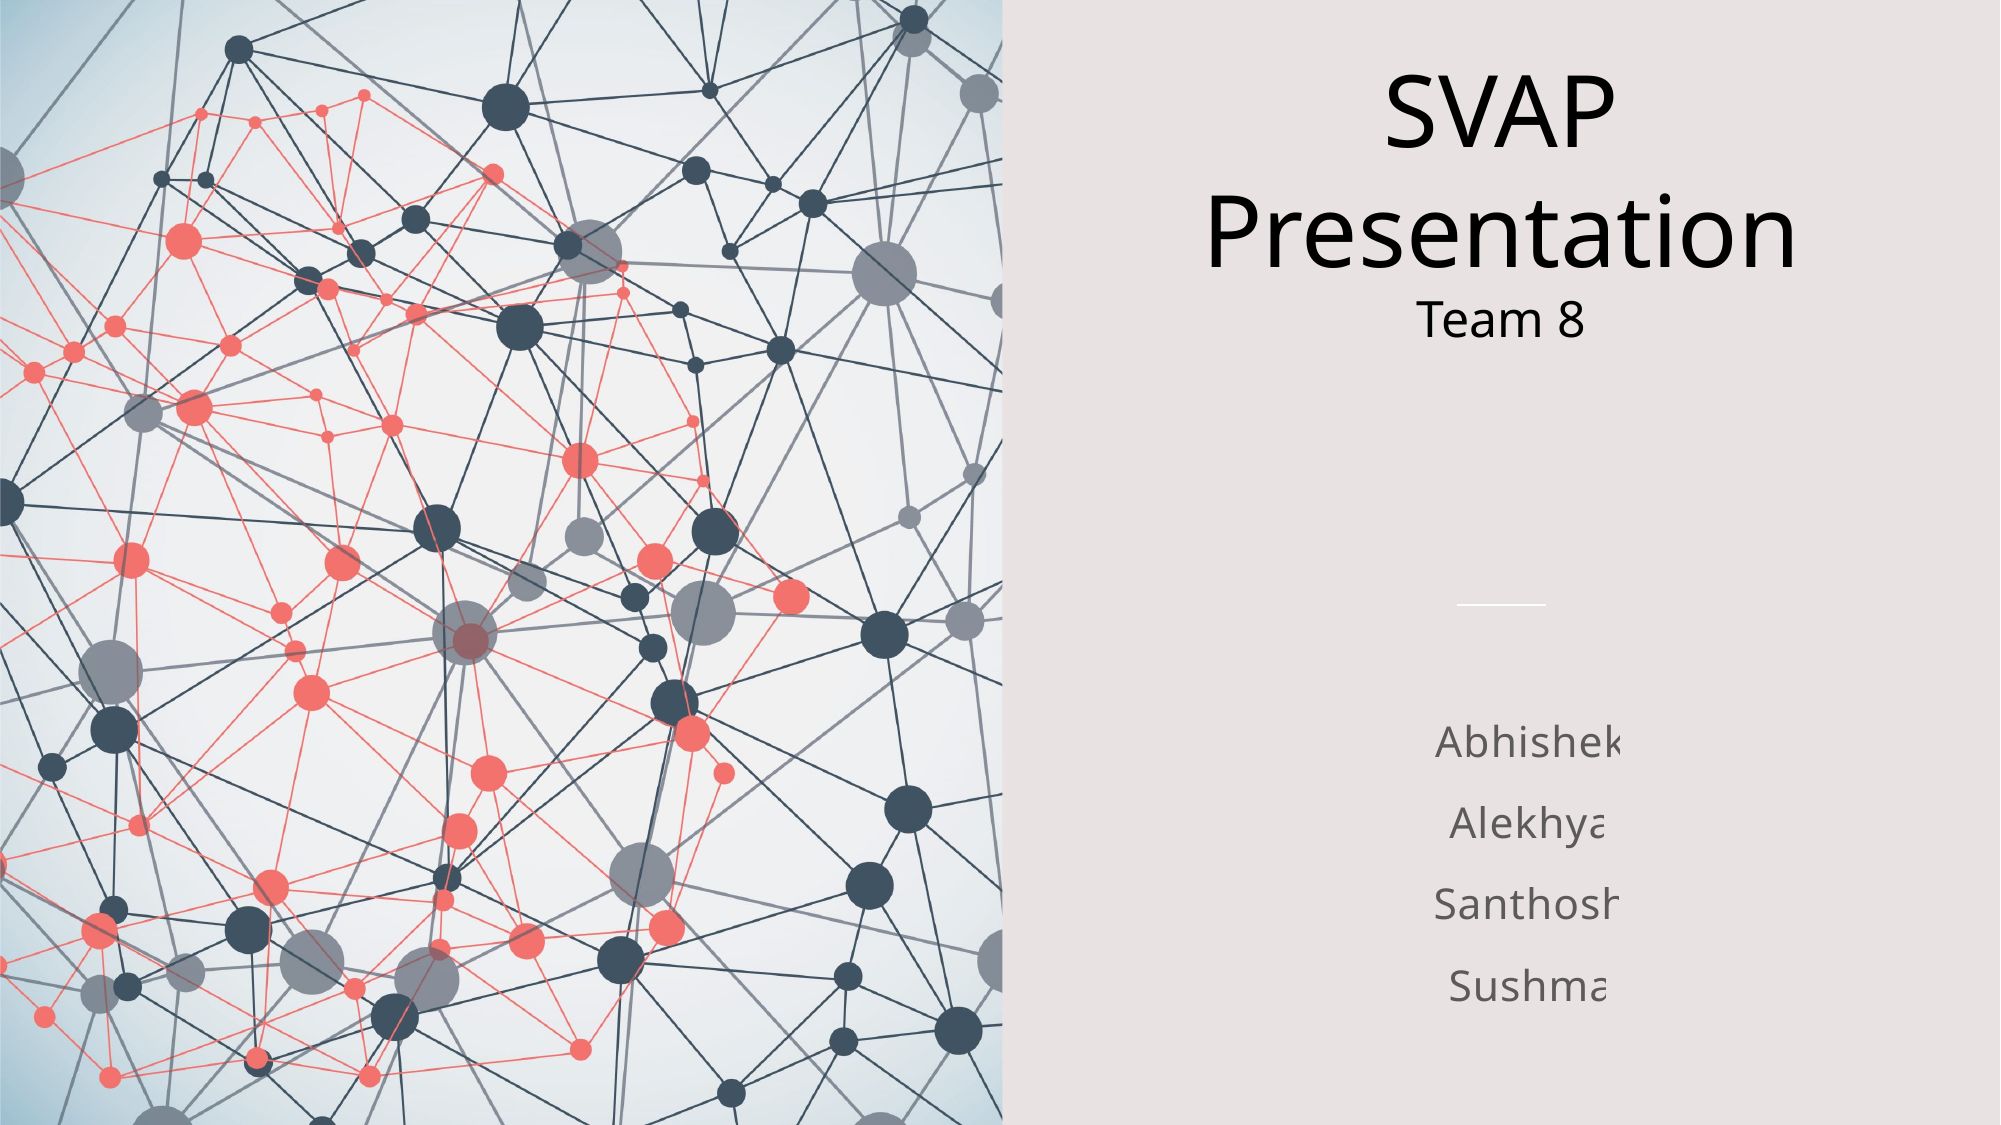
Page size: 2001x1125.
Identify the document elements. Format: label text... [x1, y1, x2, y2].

text_box [1003, 0, 2000, 1125]
title SVAP Presentation Team 8 [1083, 4, 1920, 355]
subtitle Abhishek Alekhya Santhosh Sushma [1142, 694, 1920, 1018]
picture [0, 0, 1003, 1125]
